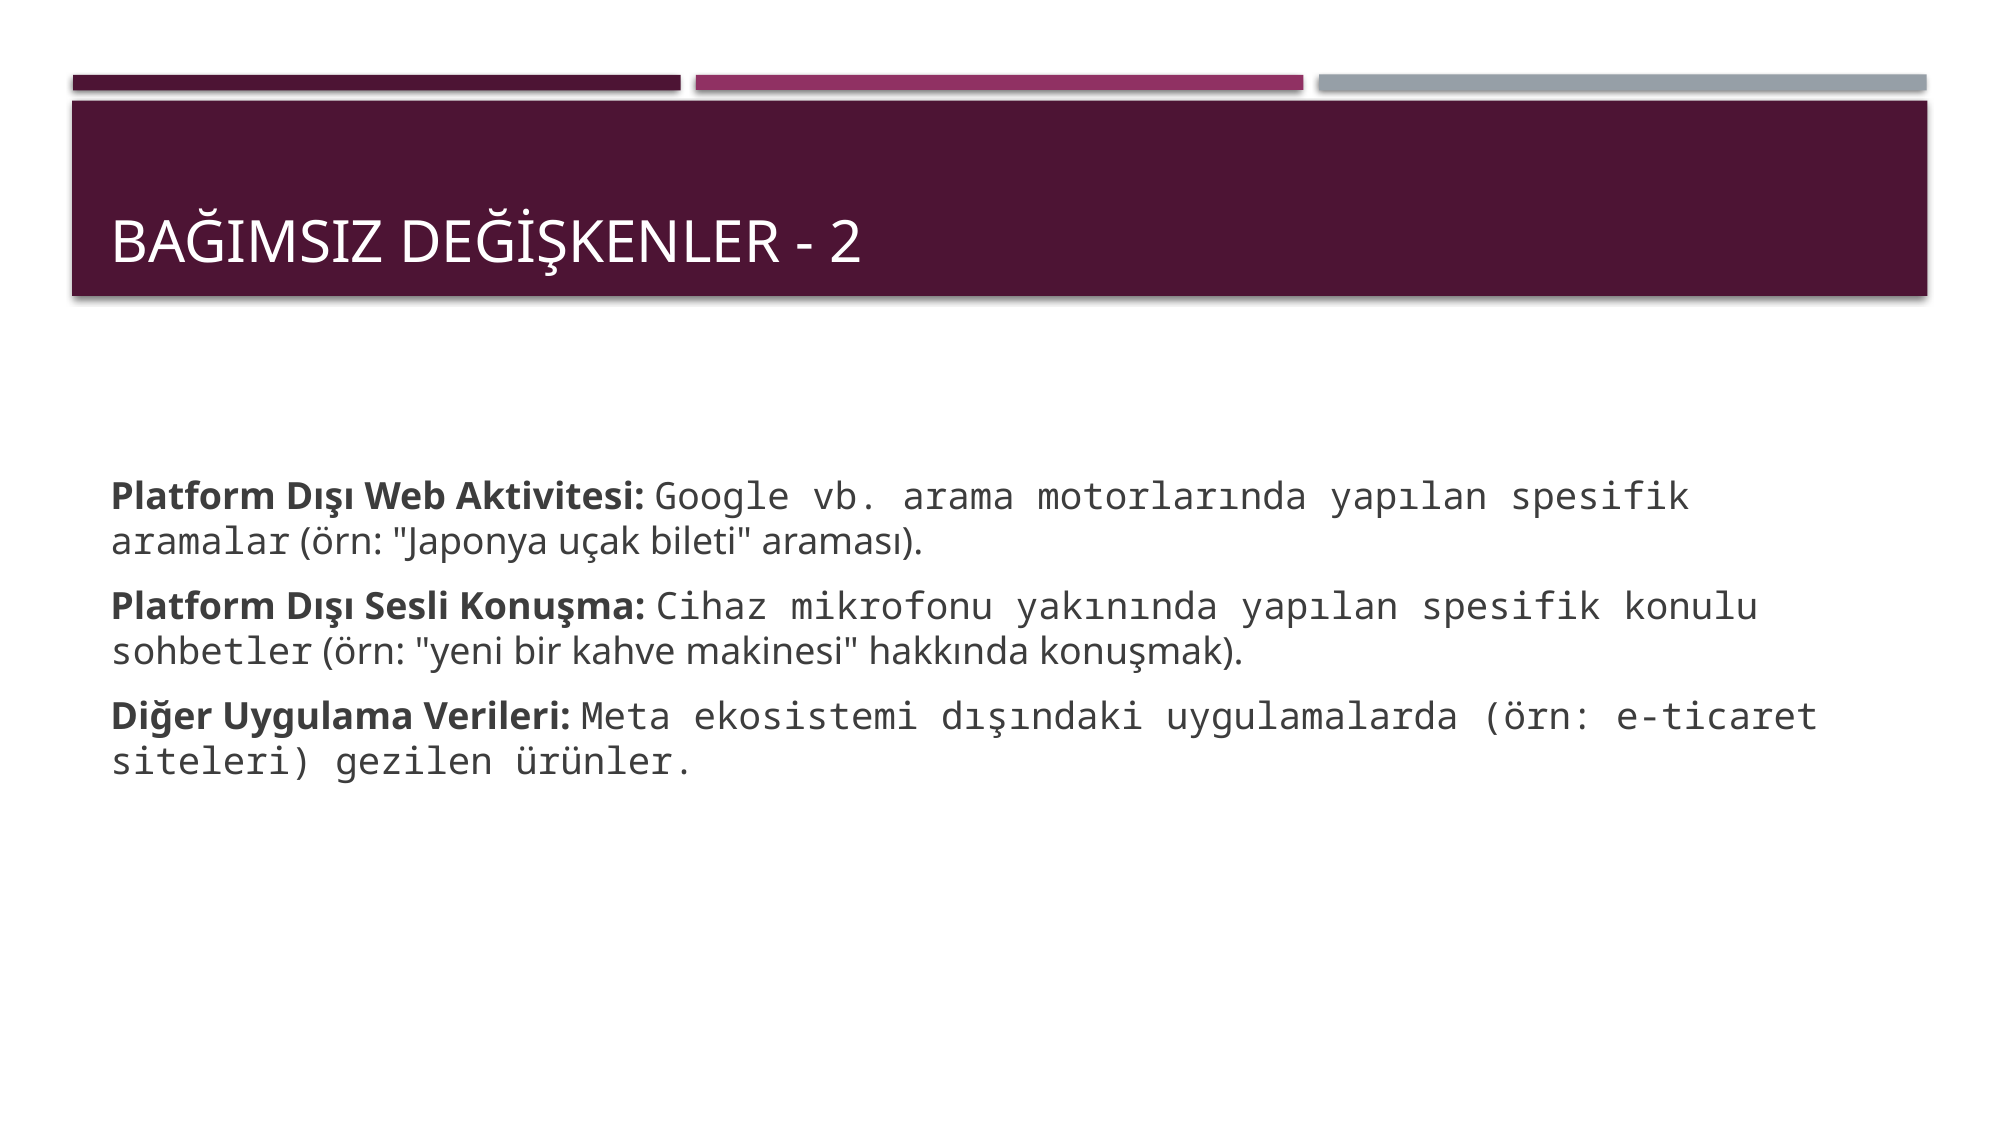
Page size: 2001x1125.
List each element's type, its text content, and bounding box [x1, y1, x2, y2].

title Bağımsız Değişkenler - 2 [95, 115, 1905, 282]
list Platform Dışı Web Aktivitesi: Google vb. arama motorlarında yapılan spesifik aramalar (örn: "Japonya uçak bileti" araması). Platform Dışı Sesli Konuşma: Cihaz mikrofonu yakınında yapılan spesifik konulu sohbetler (örn: "yeni bir kahve makinesi" hakkında konuşmak). Diğer Uygulama Verileri: Meta ekosistemi dışındaki uygulamalarda (örn: e-ticaret siteleri) gezilen ürünler. [95, 357, 1905, 962]
